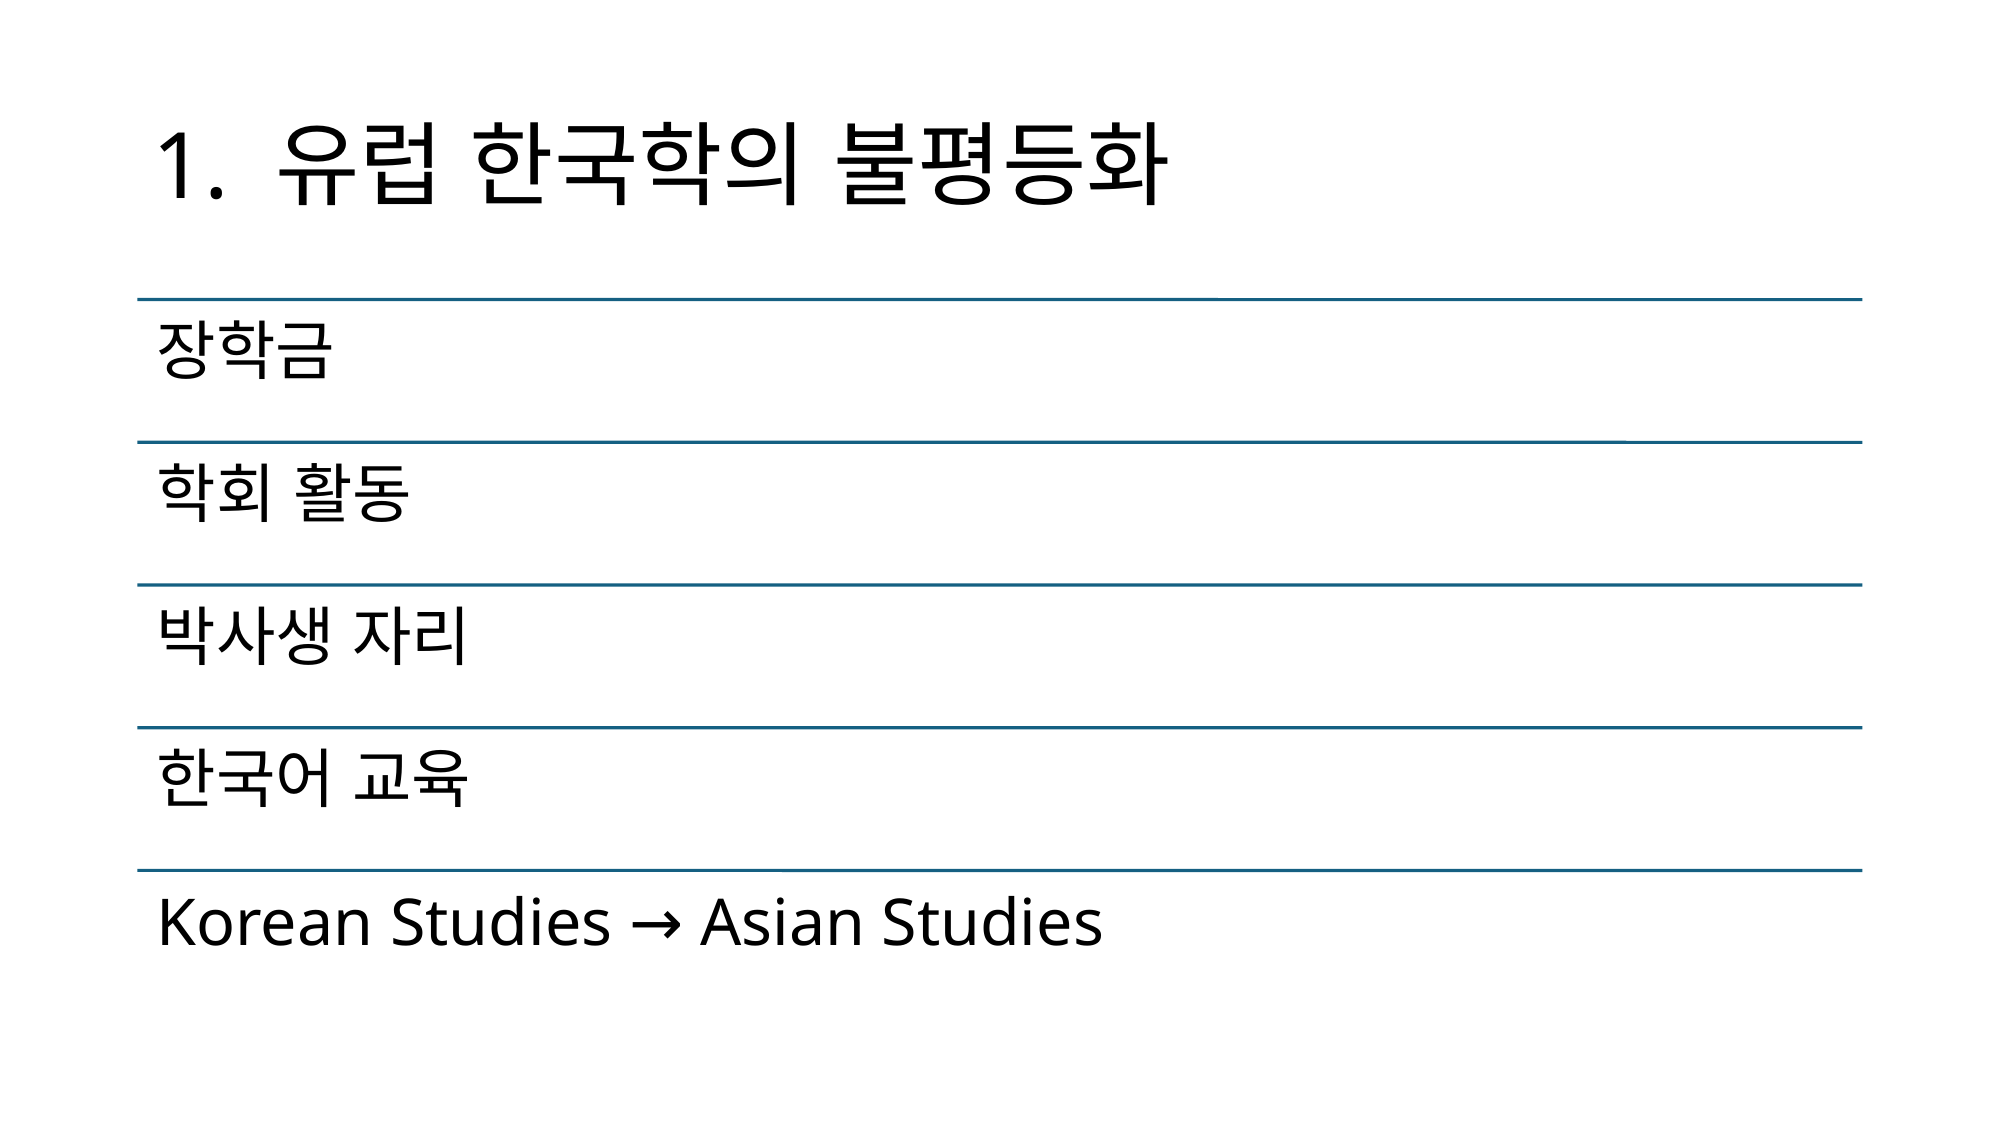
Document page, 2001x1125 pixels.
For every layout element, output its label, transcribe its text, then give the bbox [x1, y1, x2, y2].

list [136, 298, 1863, 1014]
title 1. 유럽 한국학의 불평등화 [137, 59, 1863, 278]
